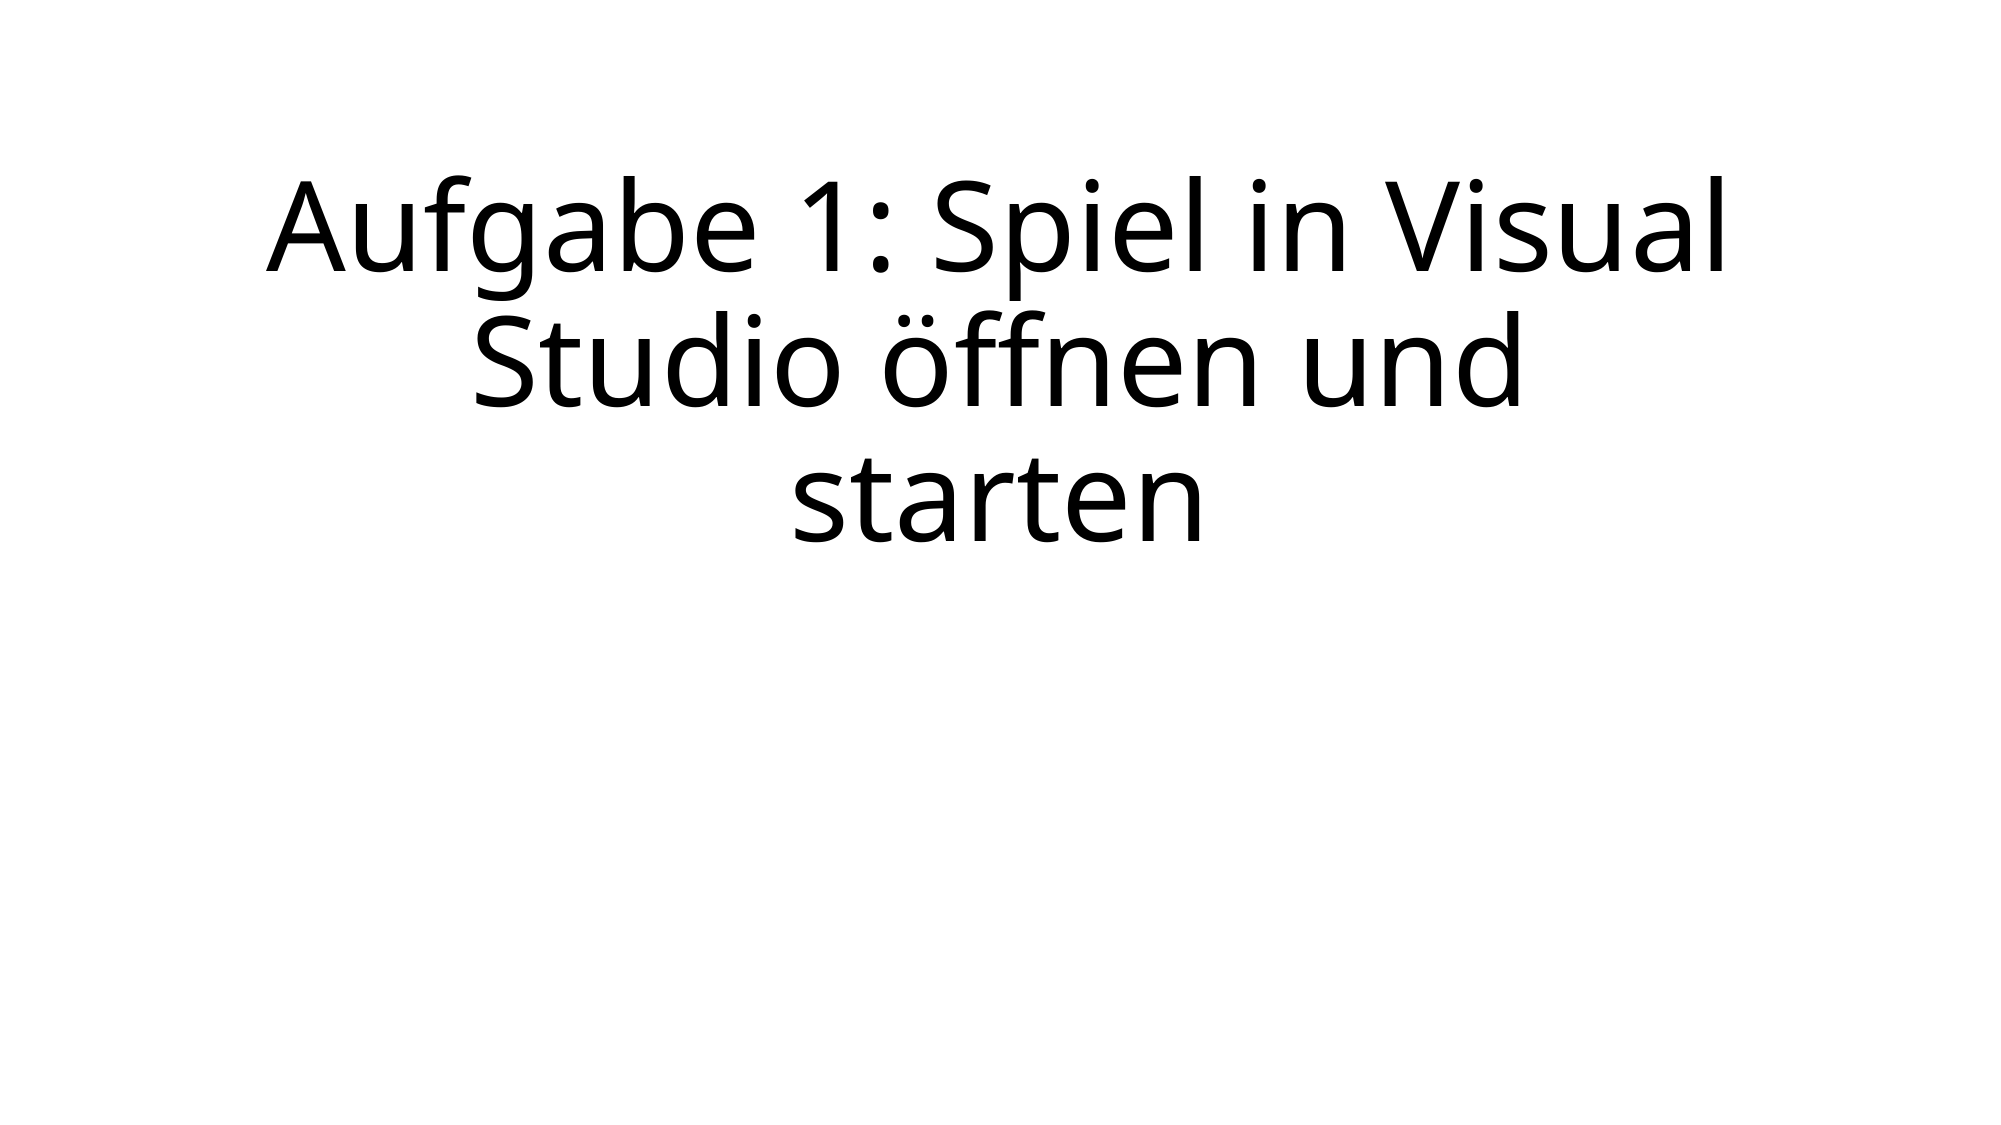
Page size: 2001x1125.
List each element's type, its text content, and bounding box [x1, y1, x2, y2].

title Aufgabe 1: Spiel in Visual Studio öffnen und starten [249, 184, 1750, 576]
